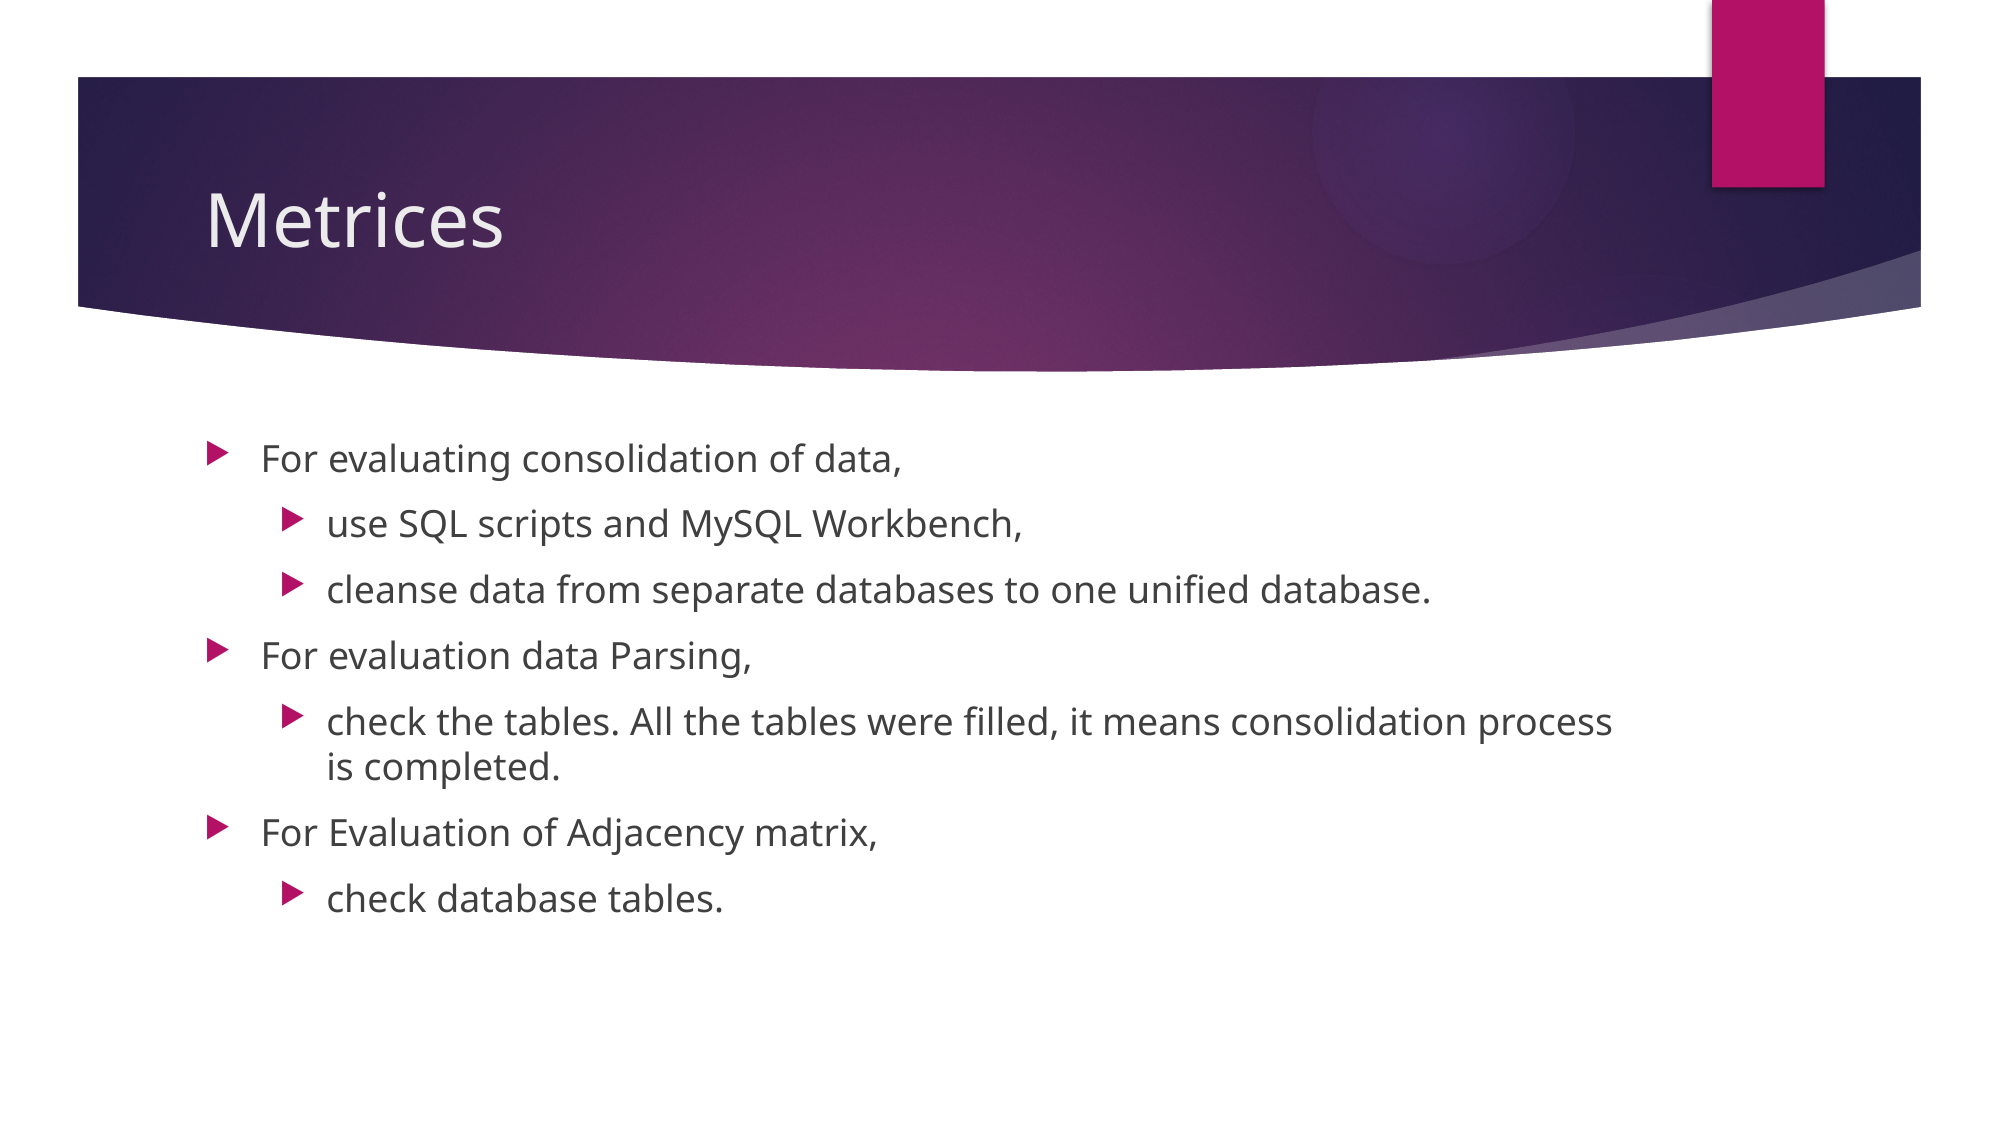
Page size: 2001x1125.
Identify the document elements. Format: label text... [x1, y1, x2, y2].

list For evaluating consolidation of data, use SQL scripts and MySQL Workbench, cleanse data from separate databases to one unified database. For evaluation data Parsing, check the tables. All the tables were filled, it means consolidation process is completed. For Evaluation of Adjacency matrix, check database tables. [189, 427, 1638, 988]
title Metrices [189, 159, 1627, 276]
